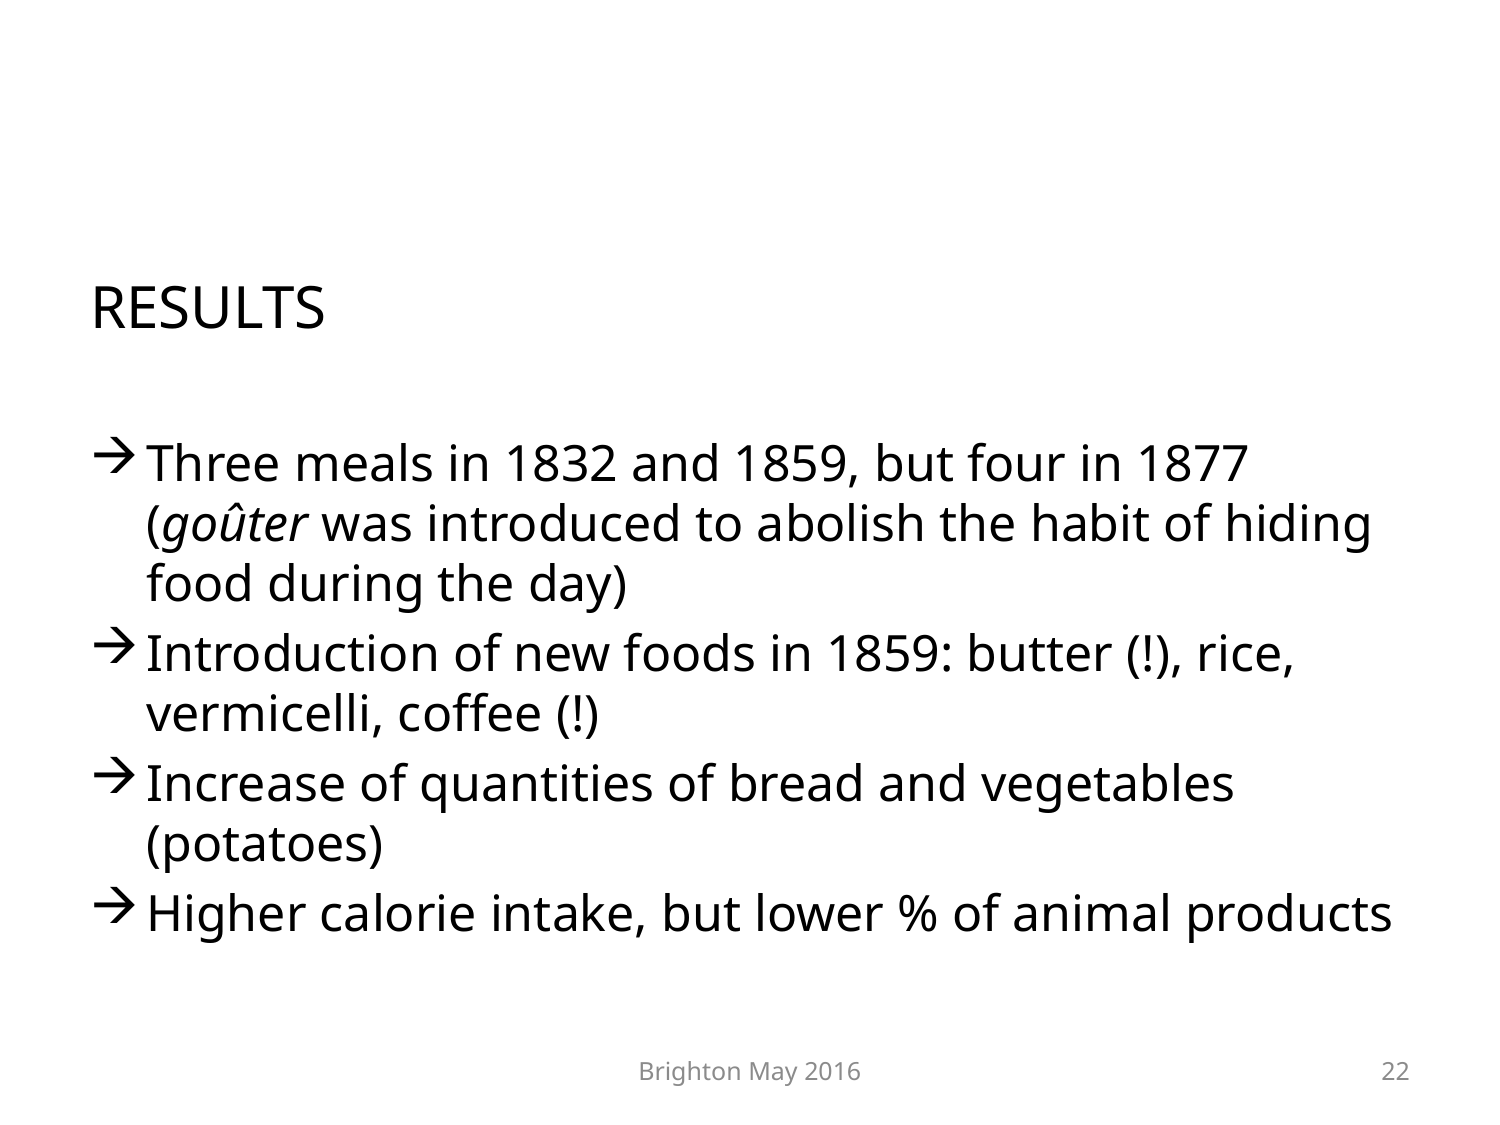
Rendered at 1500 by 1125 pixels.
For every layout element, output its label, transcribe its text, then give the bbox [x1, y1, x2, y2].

footer Brighton May 2016 [512, 1042, 988, 1103]
slide_number 22 [1074, 1042, 1425, 1103]
list RESULTS Three meals in 1832 and 1859, but four in 1877 (goûter was introduced to abolish the habit of hiding food during the day) Introduction of new foods in 1859: butter (!), rice, vermicelli, coffee (!) Increase of quantities of bread and vegetables (potatoes) Higher calorie intake, but lower % of animal products [75, 262, 1425, 1005]
